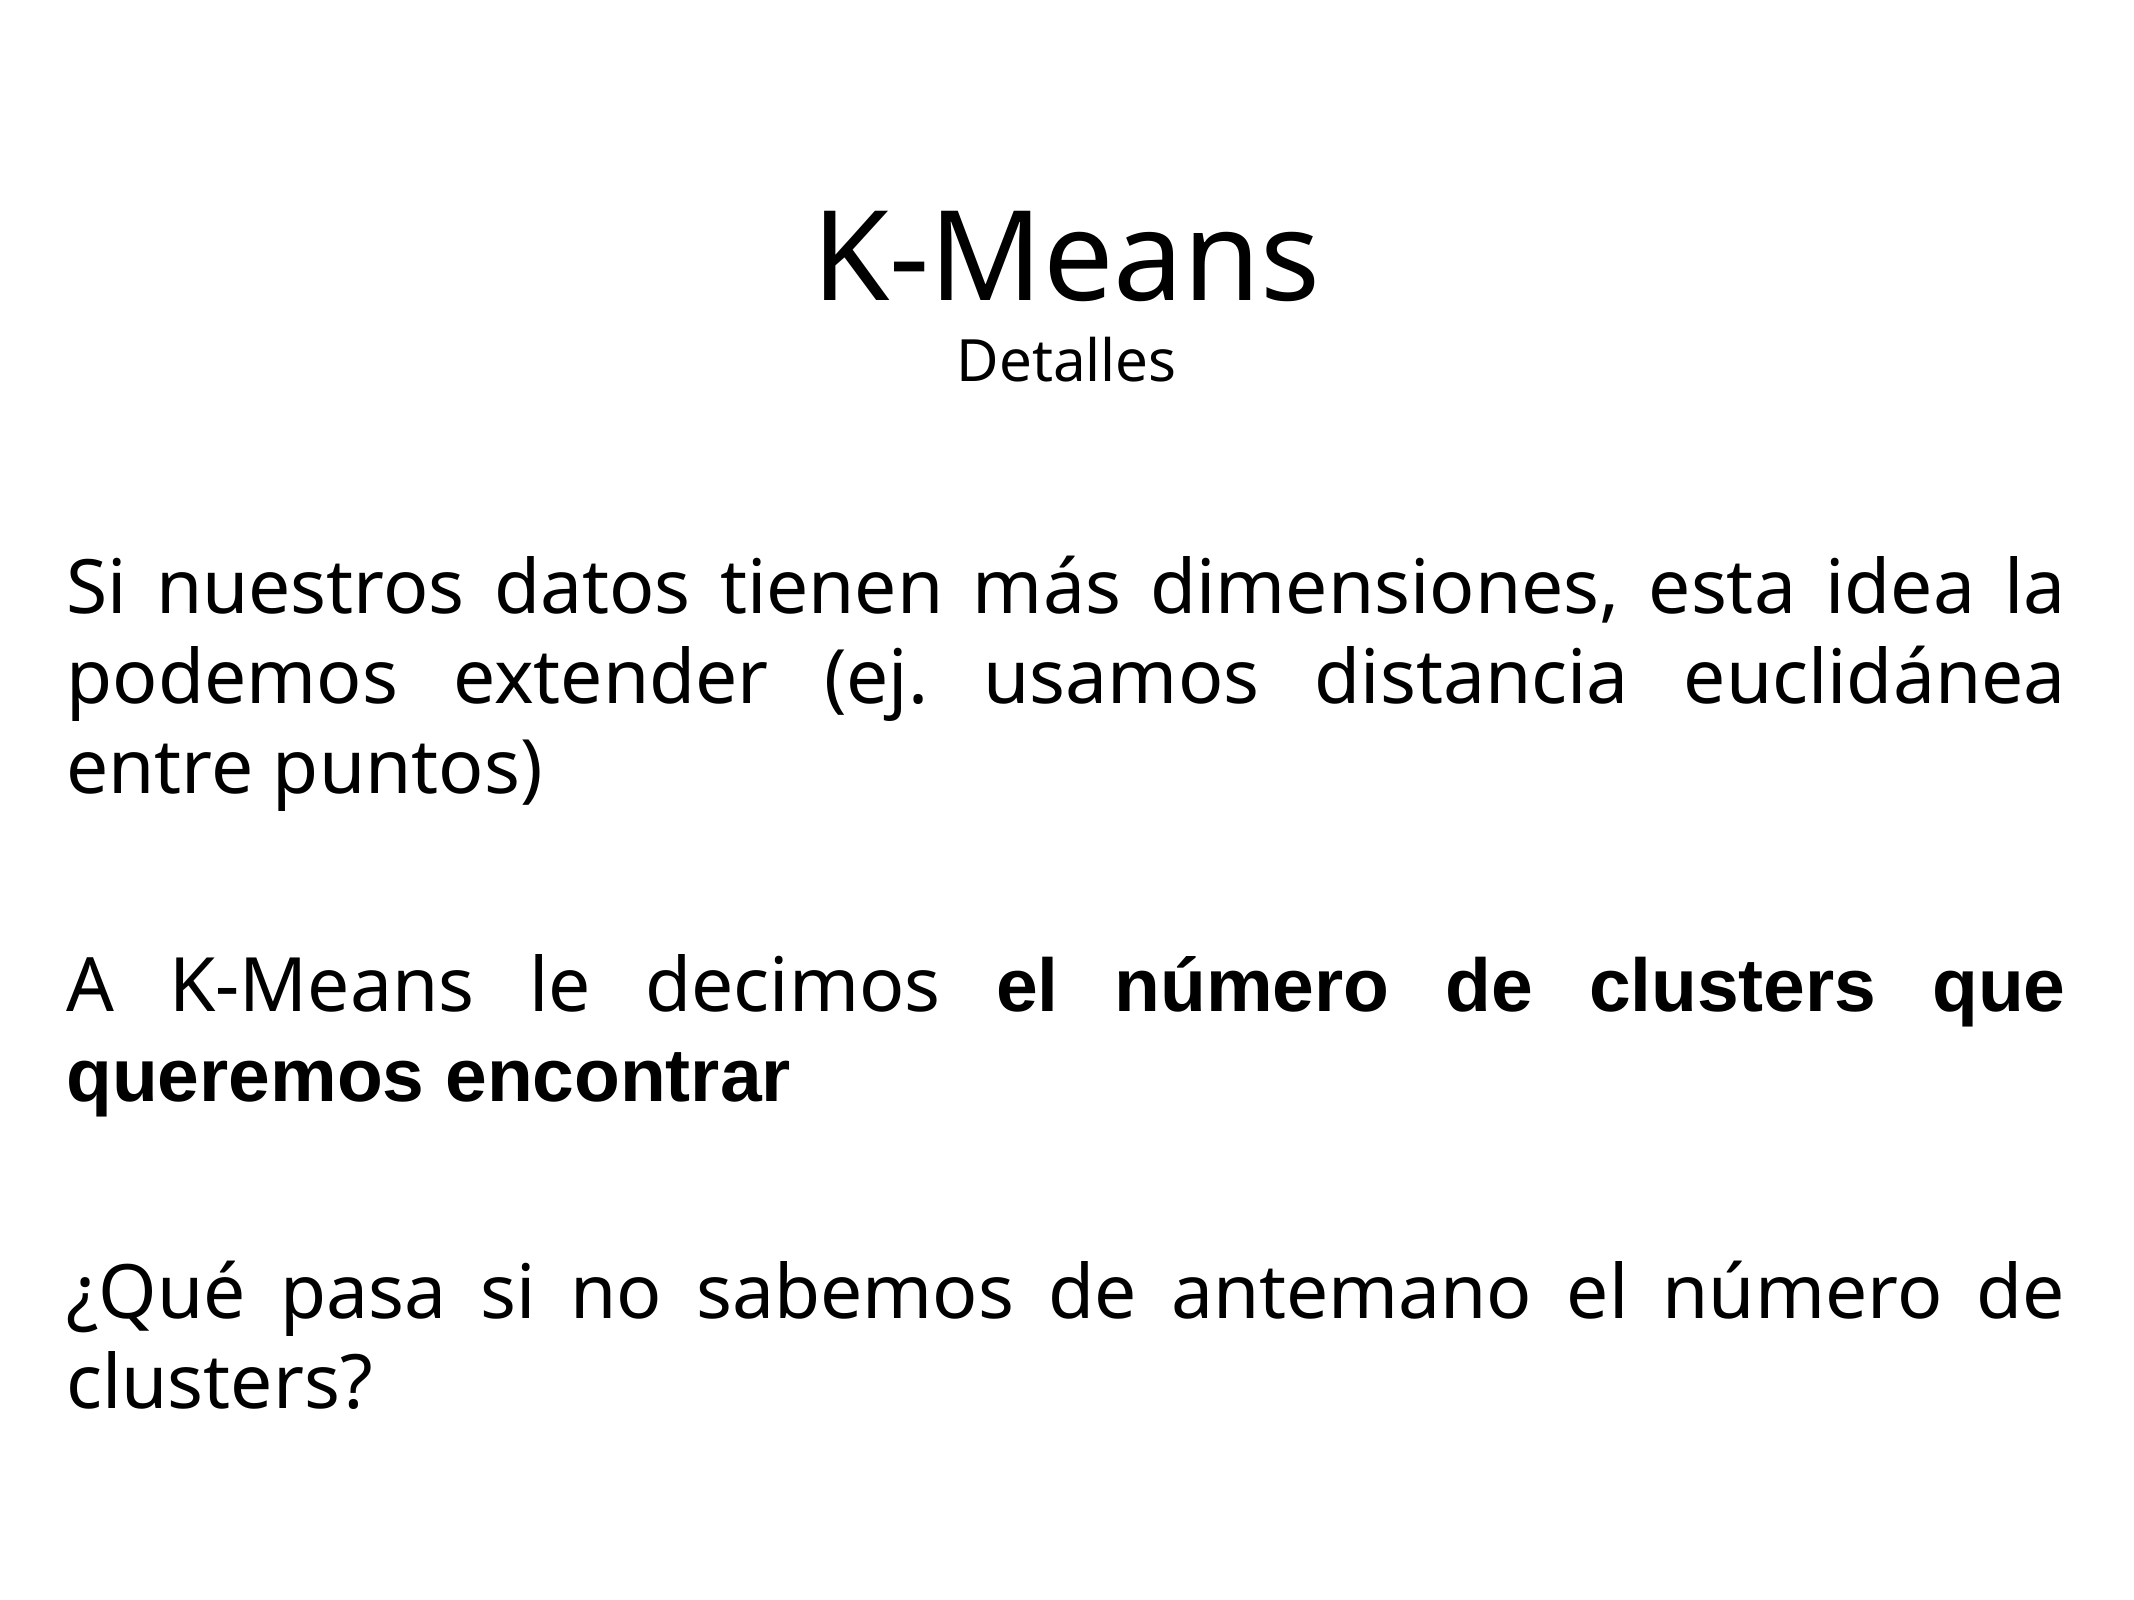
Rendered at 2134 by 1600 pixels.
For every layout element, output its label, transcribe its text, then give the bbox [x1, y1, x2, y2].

text_box Si nuestros datos tienen más dimensiones, esta idea la podemos extender (ej. usamos distancia euclidánea entre puntos) [58, 530, 2076, 817]
text_box ¿Qué pasa si no sabemos de antemano el número de clusters? [58, 1235, 2076, 1433]
text_box A K-Means le decimos el número de clusters que queremos encontrar [58, 927, 2076, 1125]
text_box K-Means [803, 166, 1330, 314]
text_box Detalles [373, 314, 1760, 402]
